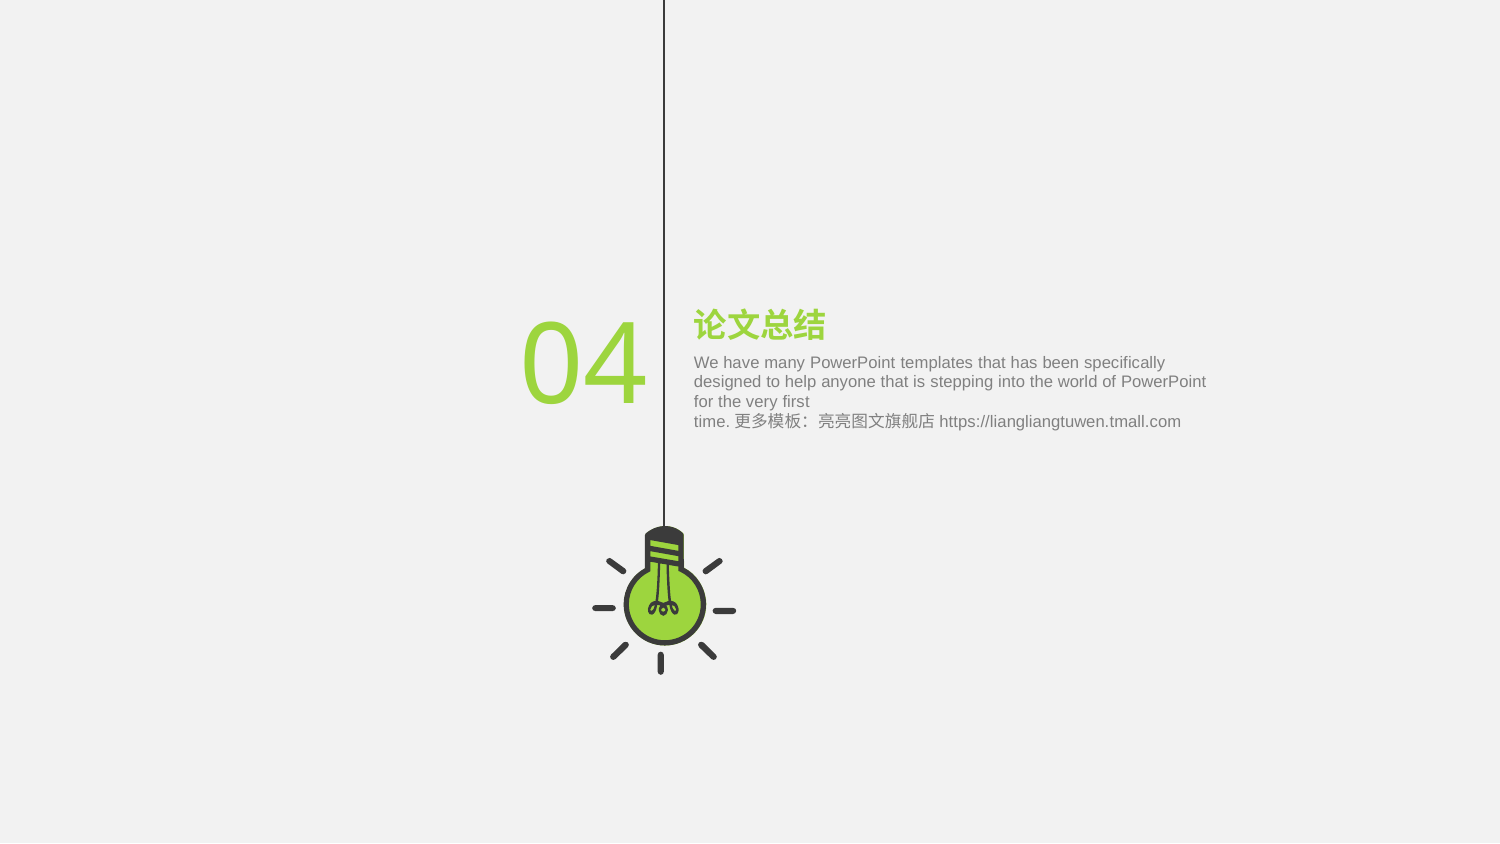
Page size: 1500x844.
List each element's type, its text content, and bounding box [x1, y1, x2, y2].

text_box 04 [513, 290, 586, 427]
text_box We have many PowerPoint templates that has been specifically designed to help anyone that is stepping into the world of PowerPoint for the very first time.更多模板：亮亮图文旗舰店https://liangliangtuwen.tmall.com [740, 343, 1238, 439]
text_box 论文总结 [740, 304, 1208, 343]
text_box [591, 0, 737, 676]
